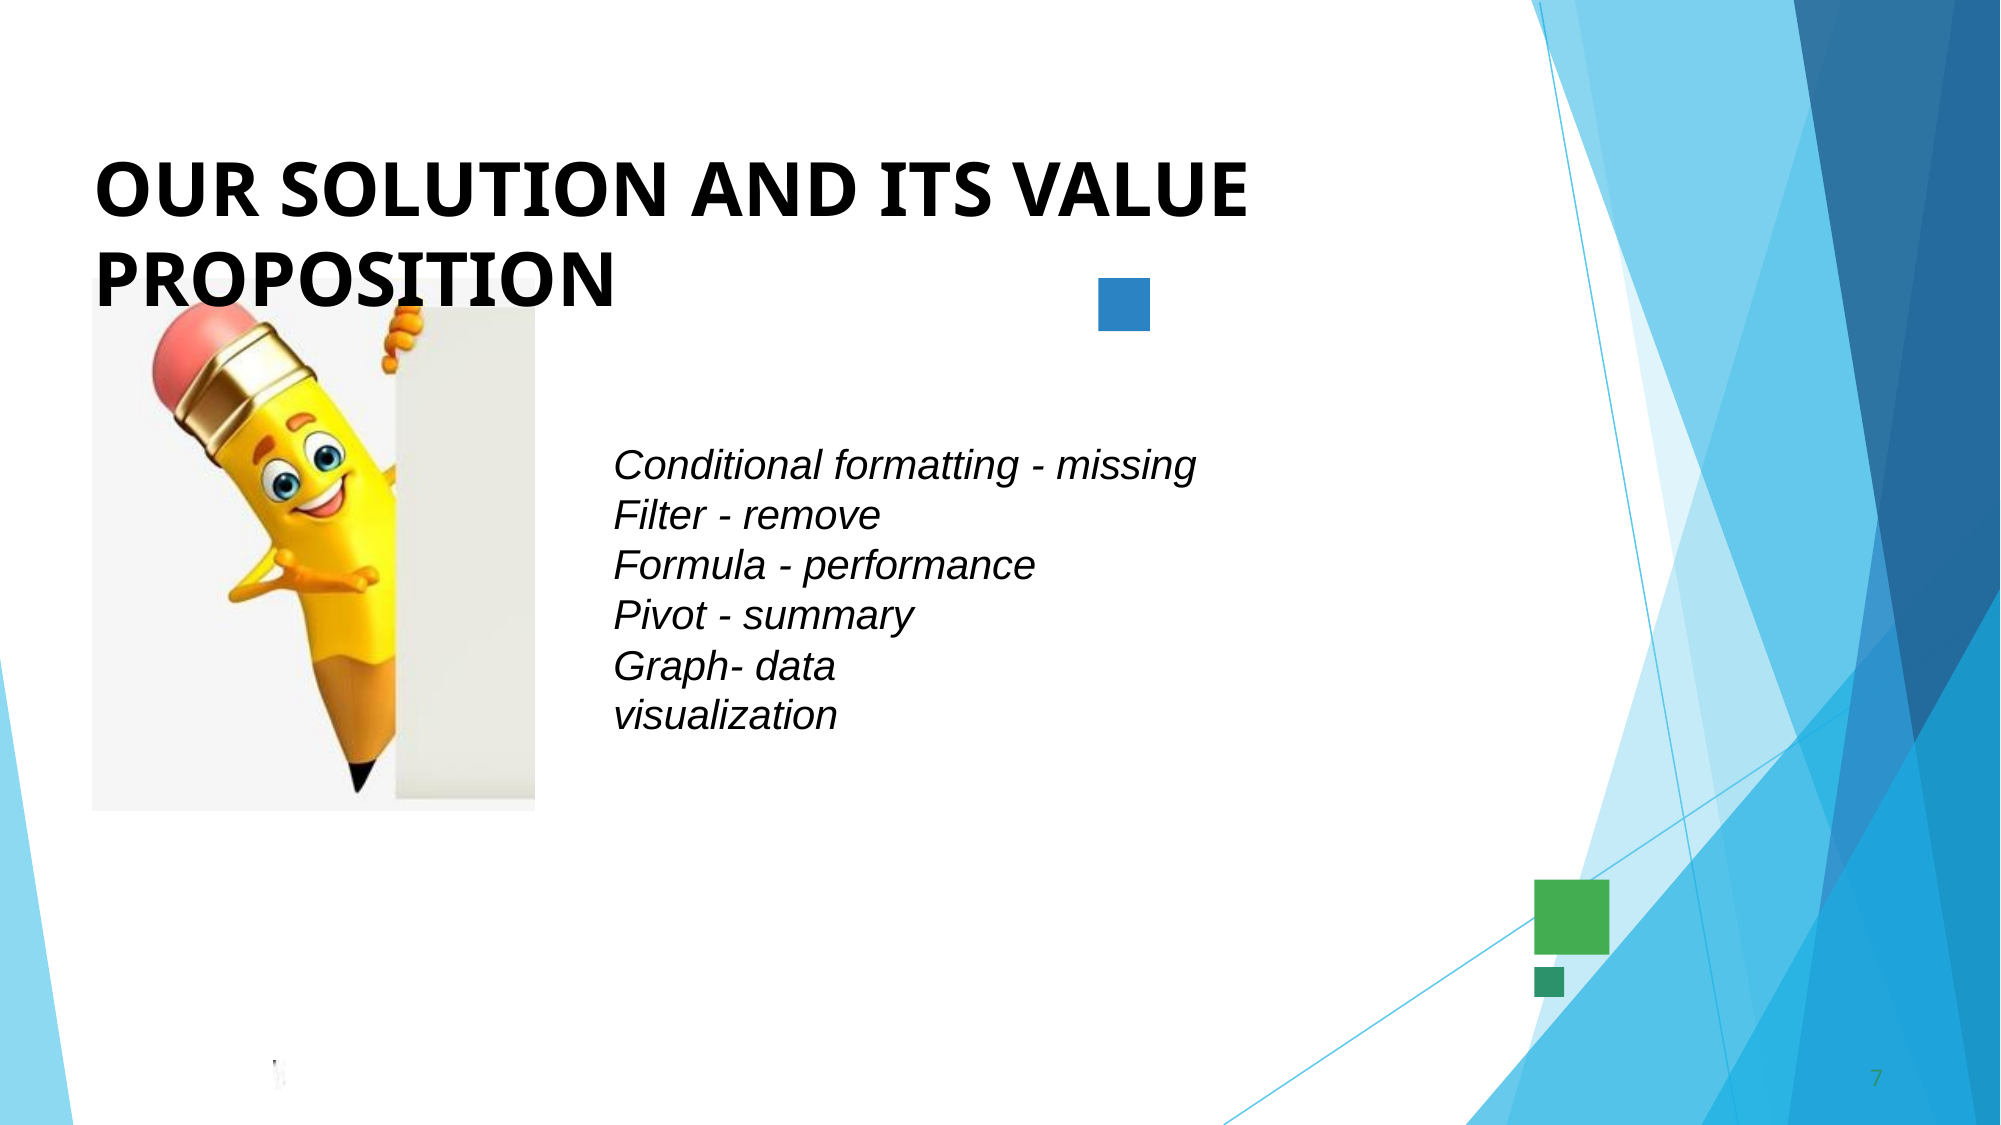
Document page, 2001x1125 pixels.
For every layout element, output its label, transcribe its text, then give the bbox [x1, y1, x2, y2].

text_box [1534, 967, 1565, 997]
text_box [1534, 879, 1610, 955]
title OUR SOLUTION AND ITS VALUE PROPOSITION [91, 44, 1661, 330]
picture [273, 1060, 287, 1091]
slide_number 7 [1851, 1062, 1891, 1125]
picture [91, 277, 535, 812]
text_box Conditional formatting - missing Filter - remove Formula - performance Pivot - summary Graph- data visualization [611, 435, 1201, 739]
